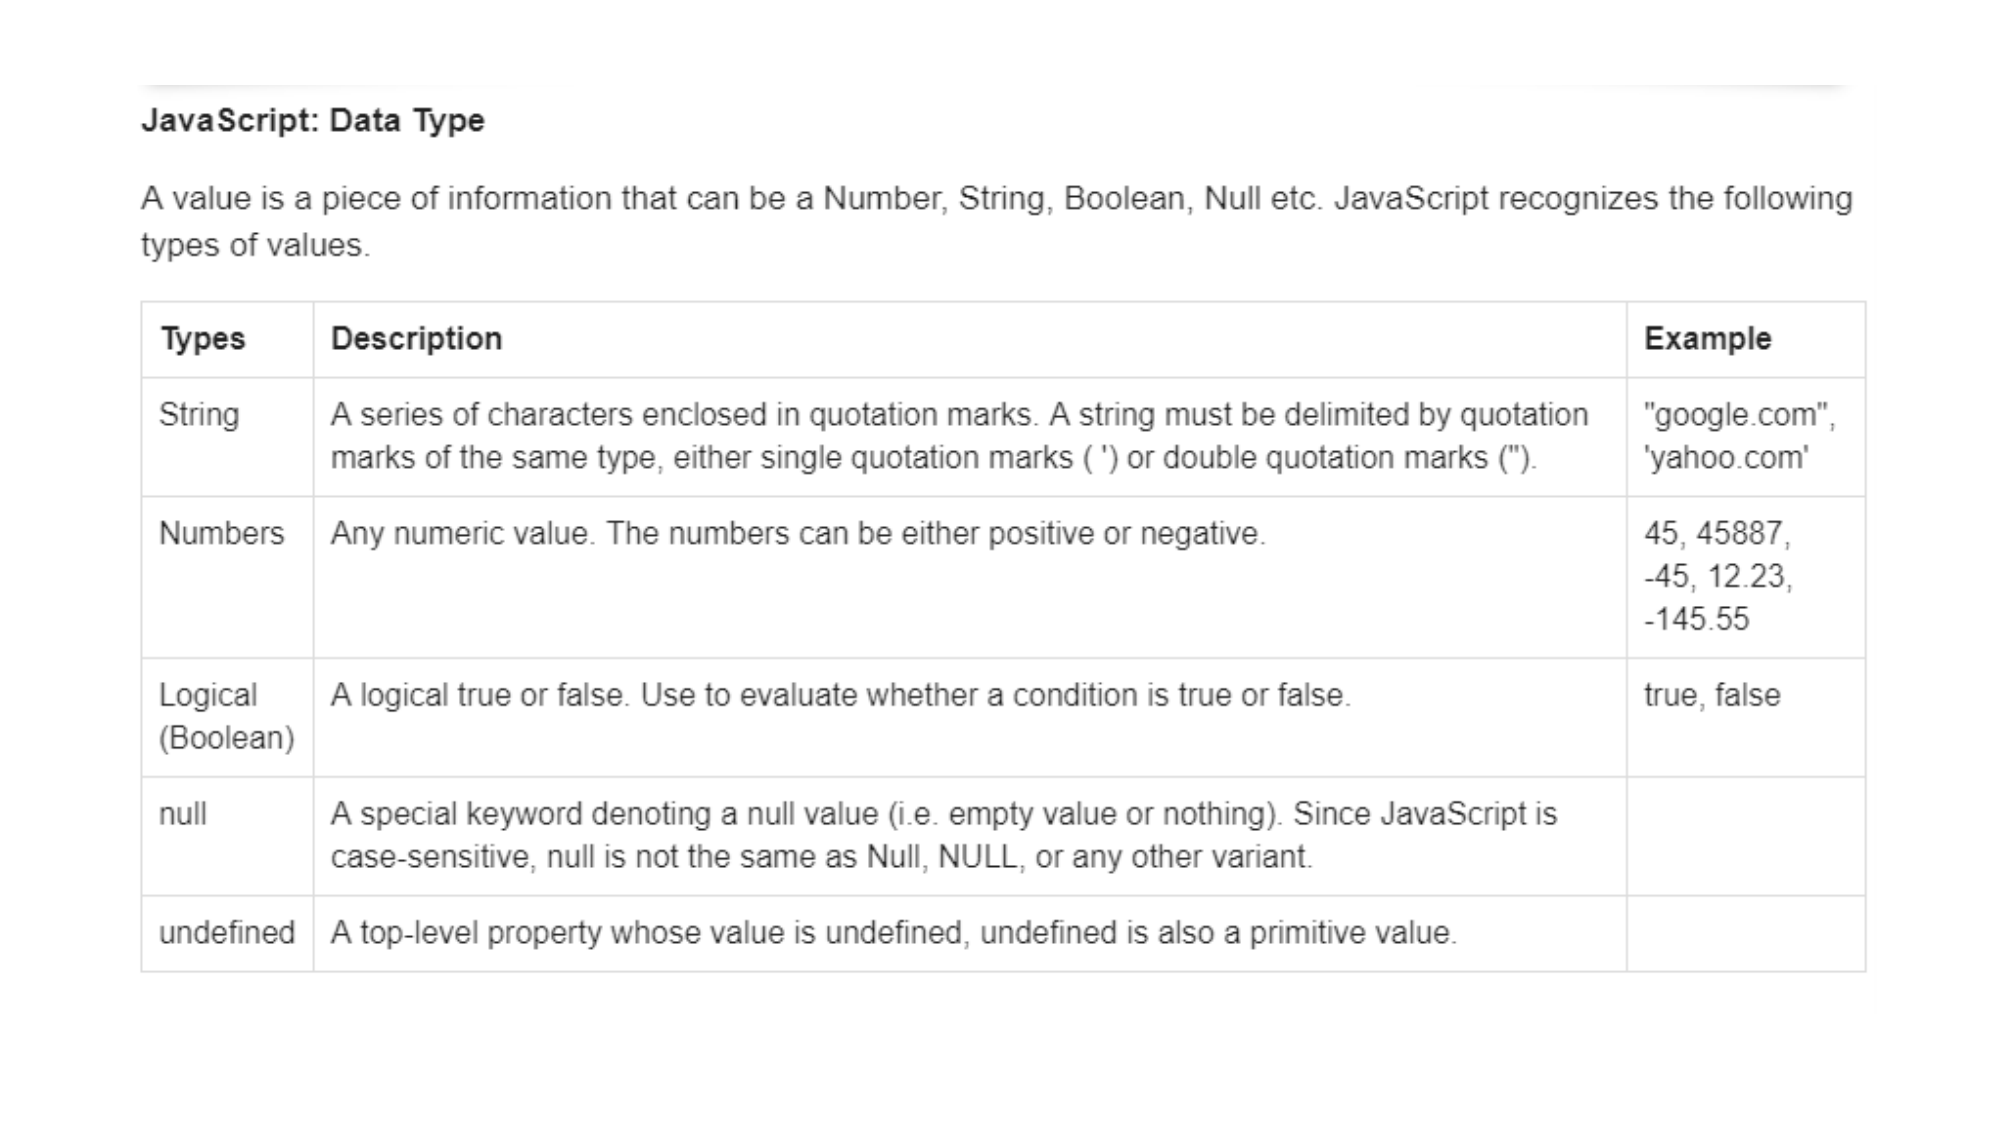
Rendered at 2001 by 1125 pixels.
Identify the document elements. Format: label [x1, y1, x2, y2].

list [137, 85, 1877, 1014]
